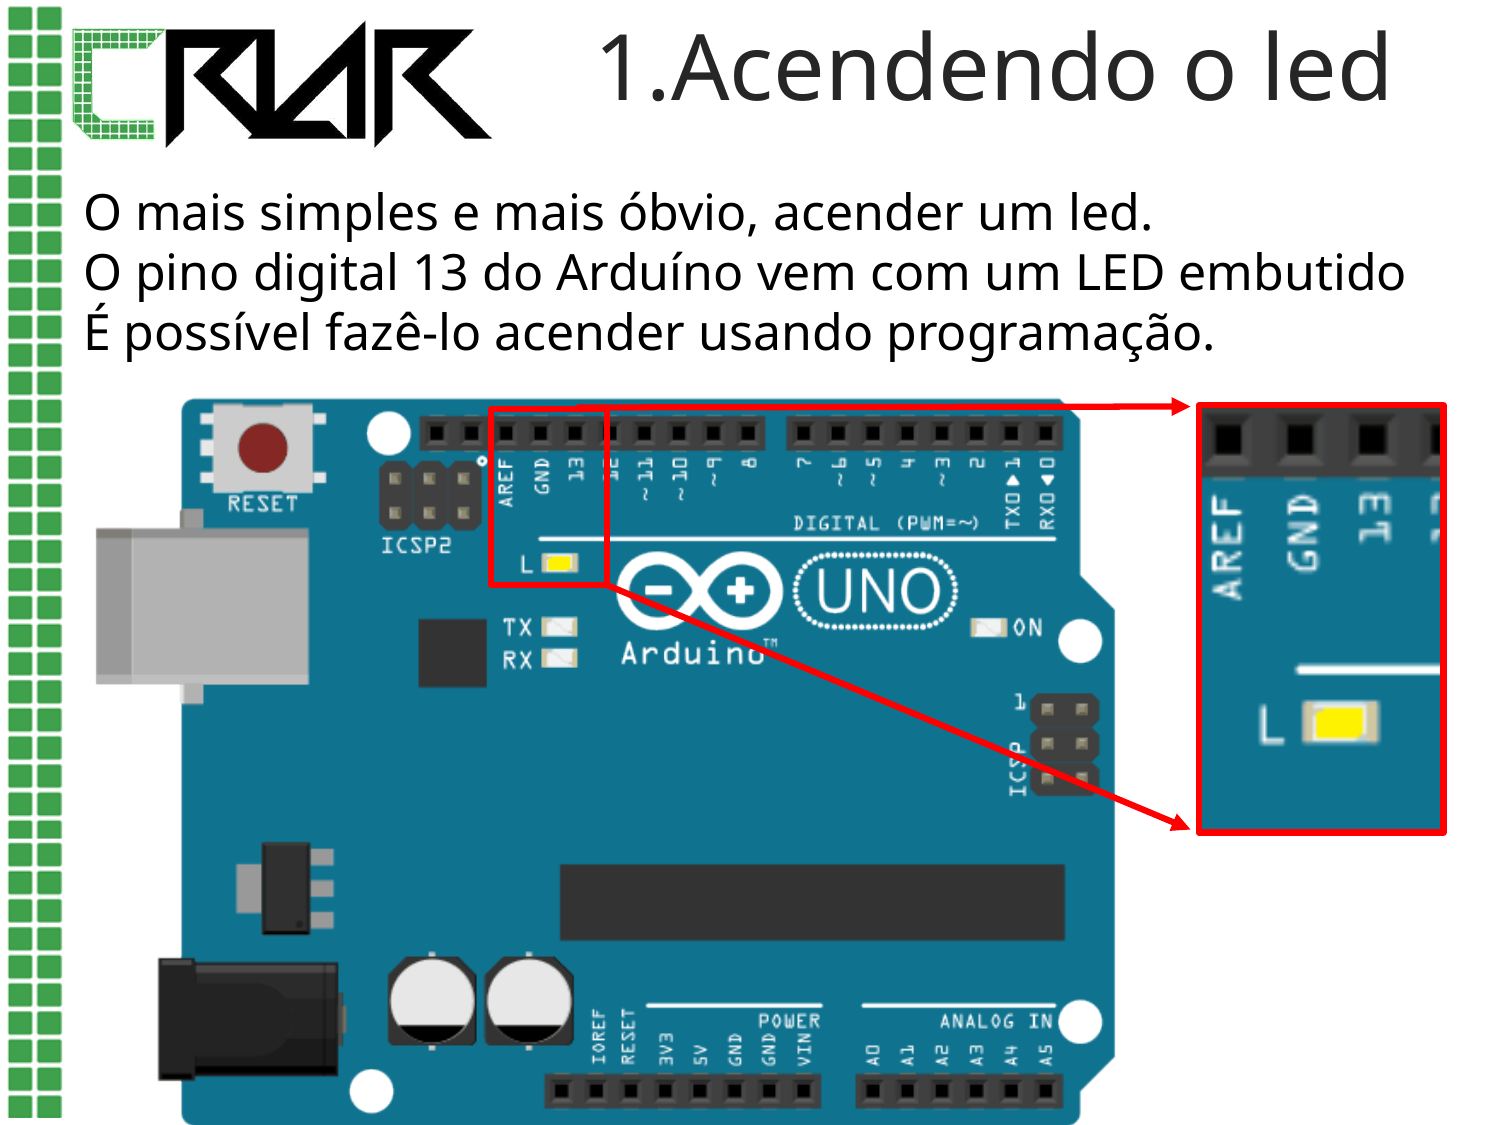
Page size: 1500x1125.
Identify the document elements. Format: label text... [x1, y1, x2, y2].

picture [1201, 408, 1441, 830]
text_box 1.Acendendo o led [499, 10, 1490, 117]
text_box O mais simples e mais óbvio, acender um led. O pino digital 13 do Arduíno vem com um LED embutido É possível fazê-lo acender usando programação. [71, 172, 1490, 368]
picture [91, 391, 1124, 1125]
picture [68, 18, 496, 151]
picture [6, 4, 66, 1118]
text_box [606, 584, 1191, 830]
